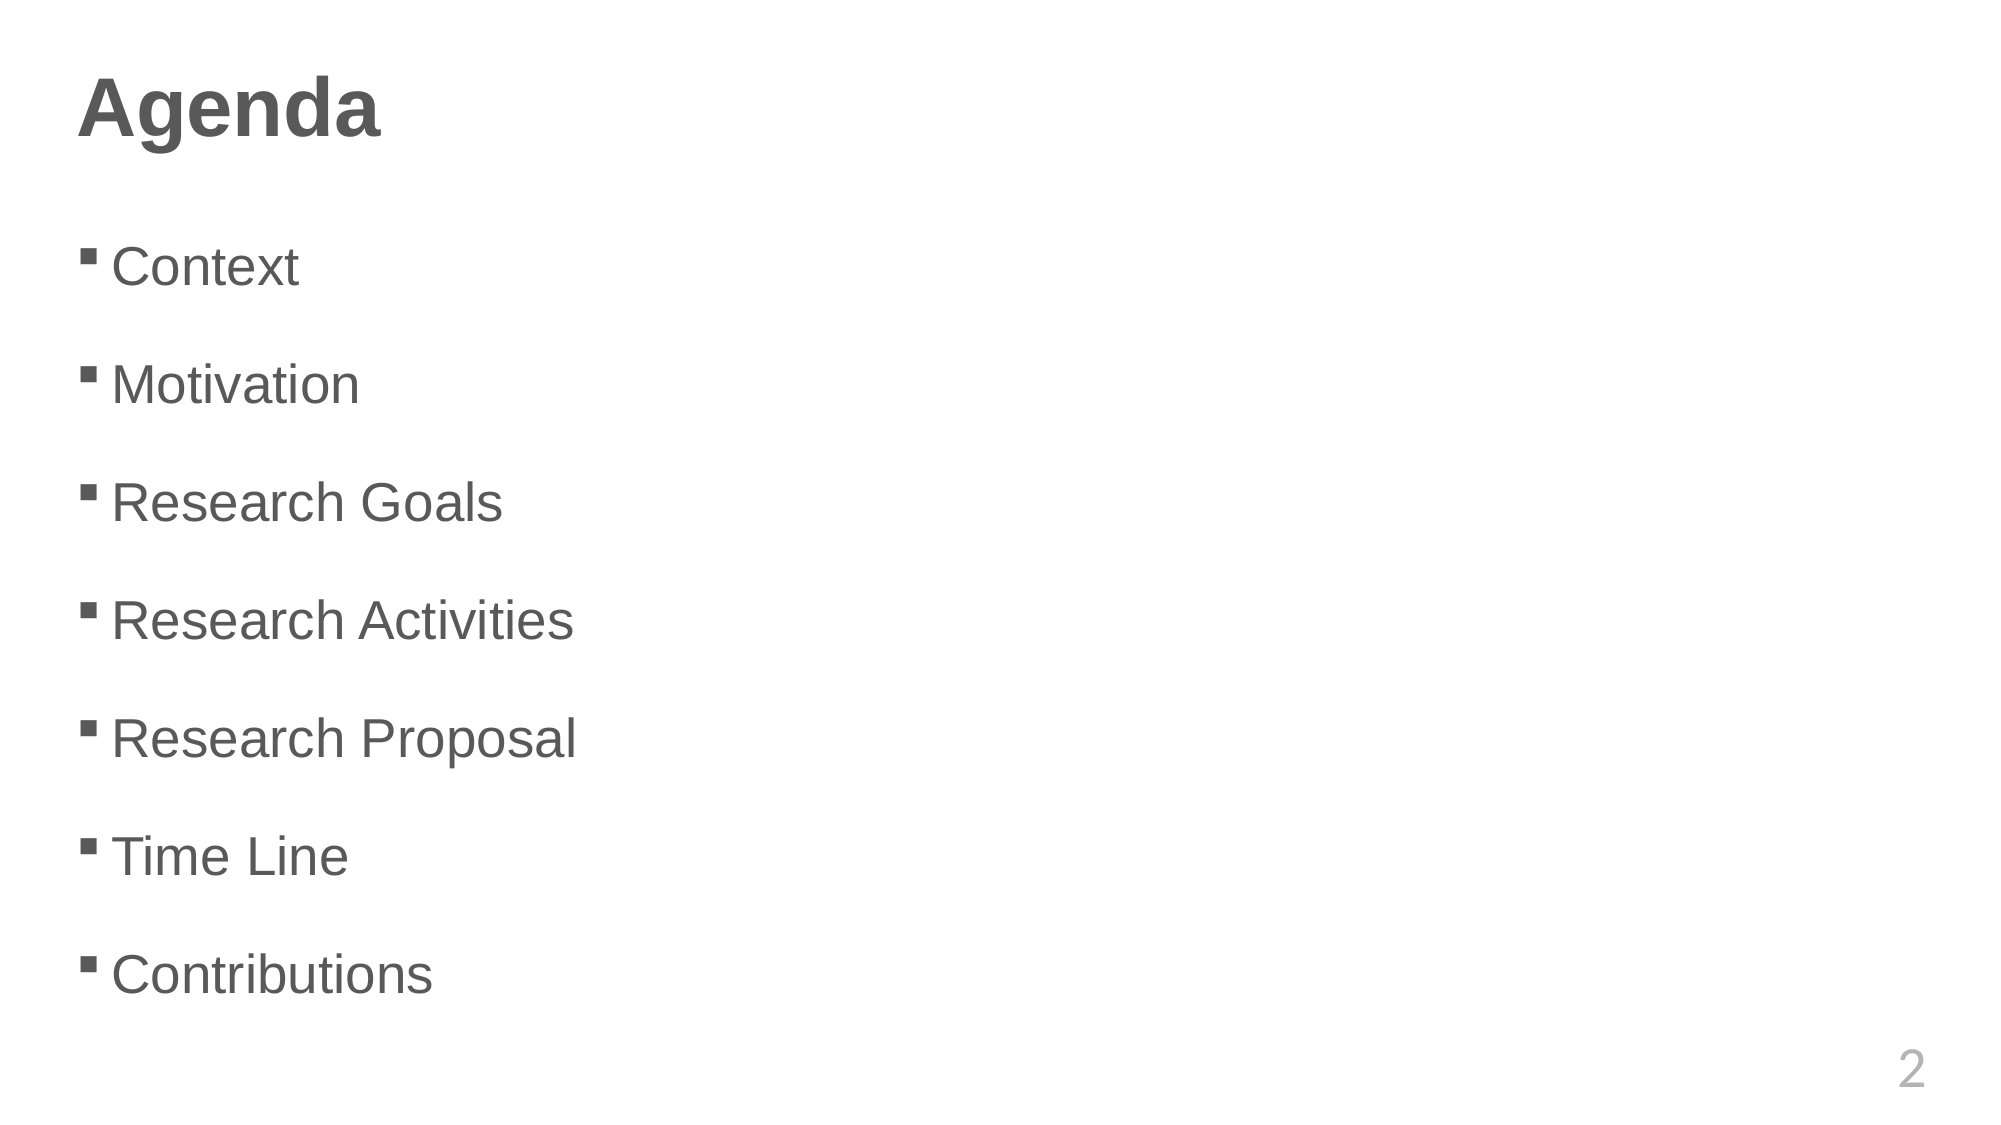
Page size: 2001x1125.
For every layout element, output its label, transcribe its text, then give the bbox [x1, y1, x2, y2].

title Agenda [61, 59, 1863, 161]
slide_number 2 [1785, 1034, 1942, 1095]
list Context Motivation Research Goals Research Activities Research Proposal Time Line Contributions [61, 190, 1863, 1014]
